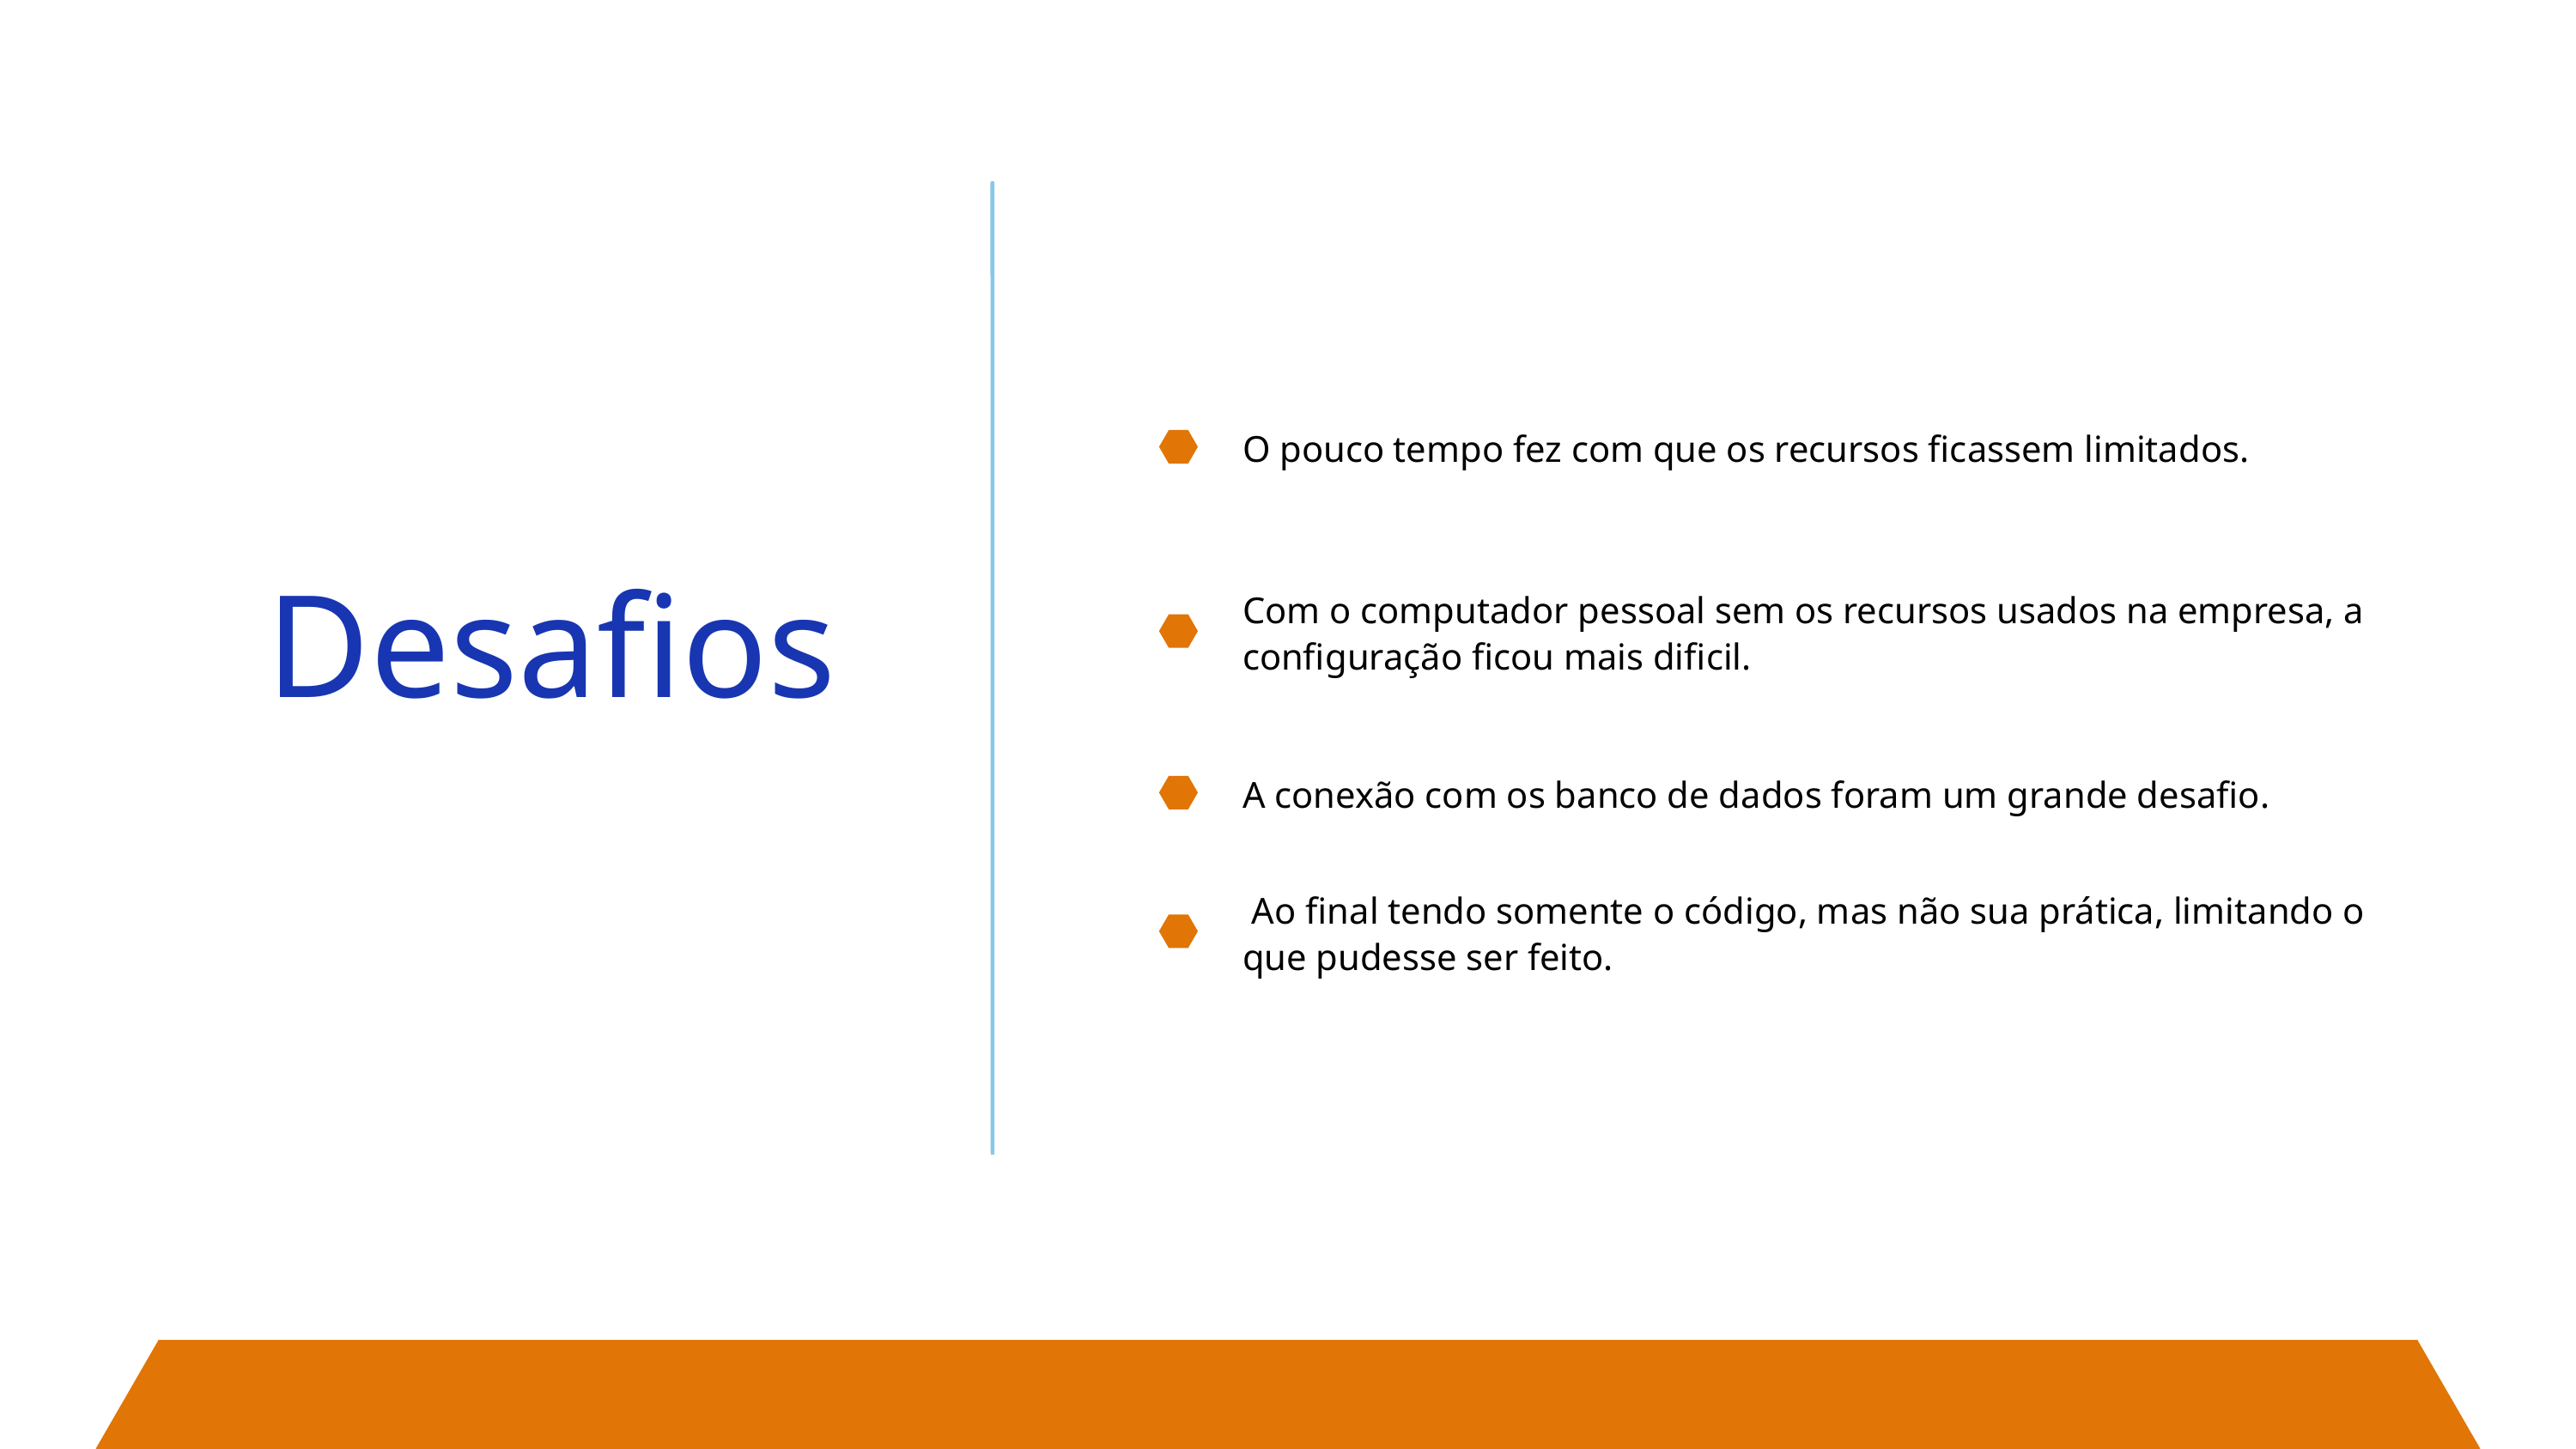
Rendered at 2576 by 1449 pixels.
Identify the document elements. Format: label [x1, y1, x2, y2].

text_box [95, 1339, 2481, 1449]
text_box [1158, 586, 2432, 676]
text_box [1158, 887, 2432, 976]
text_box [198, 543, 905, 858]
text_box [1158, 425, 2432, 469]
text_box [1158, 771, 2432, 814]
